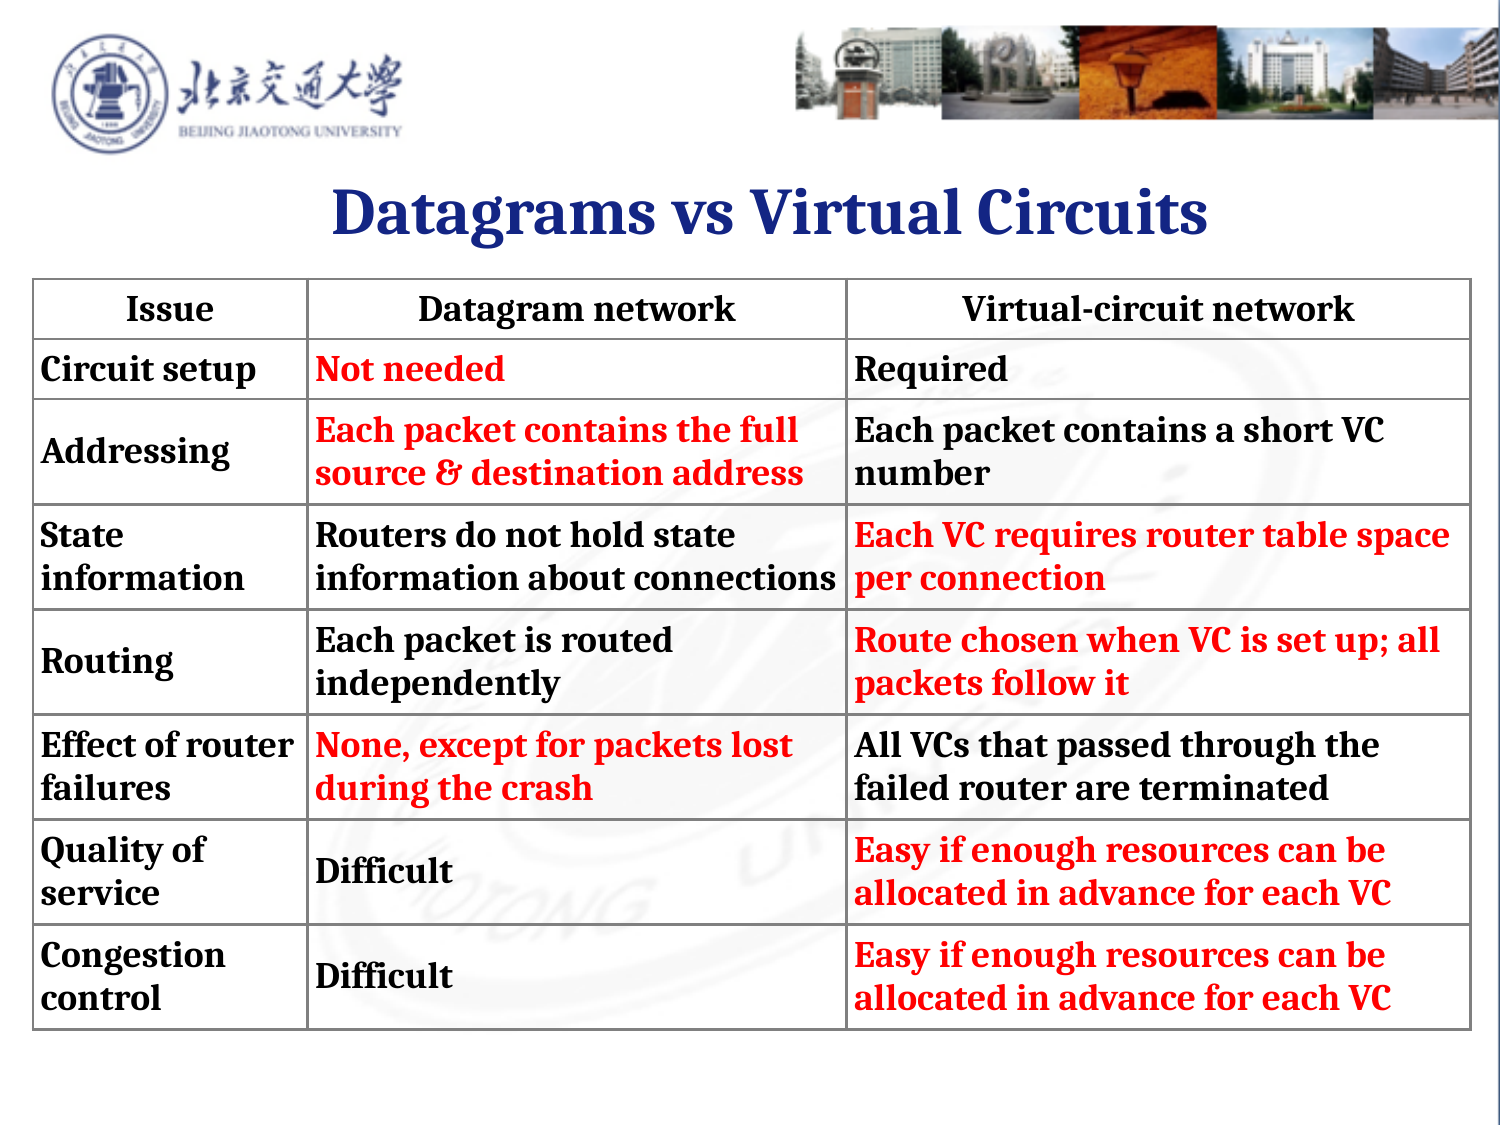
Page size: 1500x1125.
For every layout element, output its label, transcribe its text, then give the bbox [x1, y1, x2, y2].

table_cell Each packet contains a short VC number [848, 400, 1469, 503]
table_cell Addressing [34, 400, 306, 503]
table_cell All VCs that passed through the failed router are terminated [848, 716, 1469, 818]
picture [0, 0, 1500, 1125]
text_box Datagrams vs Virtual Circuits [296, 160, 1247, 256]
table_cell Quality of service [34, 821, 306, 923]
table_cell Difficult [309, 821, 845, 923]
table_cell State information [34, 506, 306, 608]
table_cell None, except for packets lost during the crash [309, 716, 845, 818]
table_cell Routing [34, 611, 306, 713]
table_cell Circuit setup [34, 340, 306, 398]
table_cell Routers do not hold state information about connections [309, 506, 845, 608]
table_cell Route chosen when VC is set up; all packets follow it [848, 611, 1469, 713]
table_header Datagram network [309, 280, 845, 338]
table_cell Difficult [309, 926, 845, 1028]
table_cell Easy if enough resources can be allocated in advance for each VC [848, 821, 1469, 923]
table_cell Each packet contains the full source & destination address [309, 400, 845, 503]
table_cell Each packet is routed independently [309, 611, 845, 713]
table_cell Each VC requires router table space per connection [848, 506, 1469, 608]
table_cell Not needed [309, 340, 845, 398]
table_cell Required [848, 340, 1469, 398]
table_cell Effect of router failures [34, 716, 306, 818]
table_header Virtual-circuit network [848, 280, 1469, 338]
table_cell Congestion control [34, 926, 306, 1028]
table_cell Easy if enough resources can be allocated in advance for each VC [848, 926, 1469, 1028]
table_header Issue [34, 280, 306, 338]
